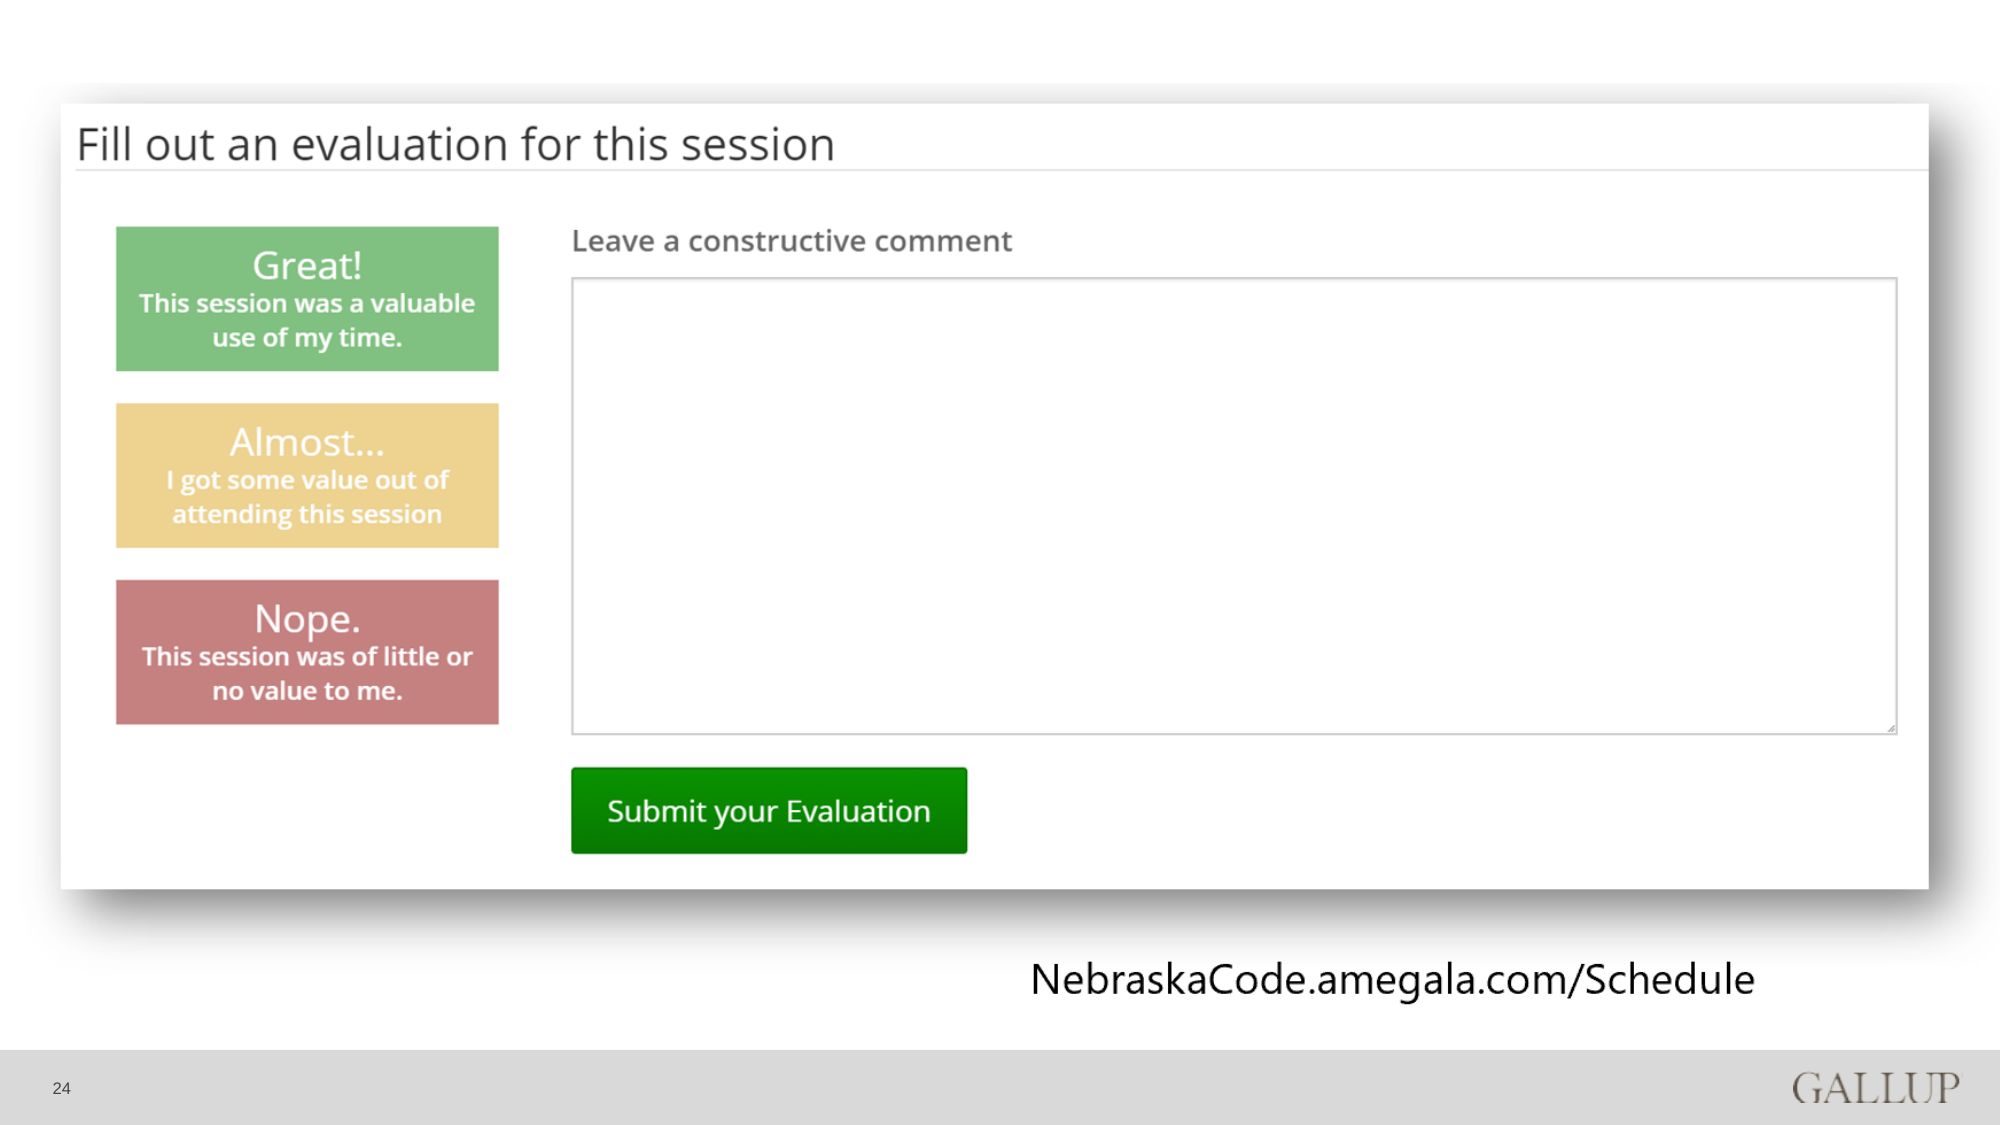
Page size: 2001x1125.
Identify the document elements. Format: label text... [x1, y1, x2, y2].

picture [0, 83, 2000, 1042]
slide_number 24 [37, 1069, 113, 1106]
